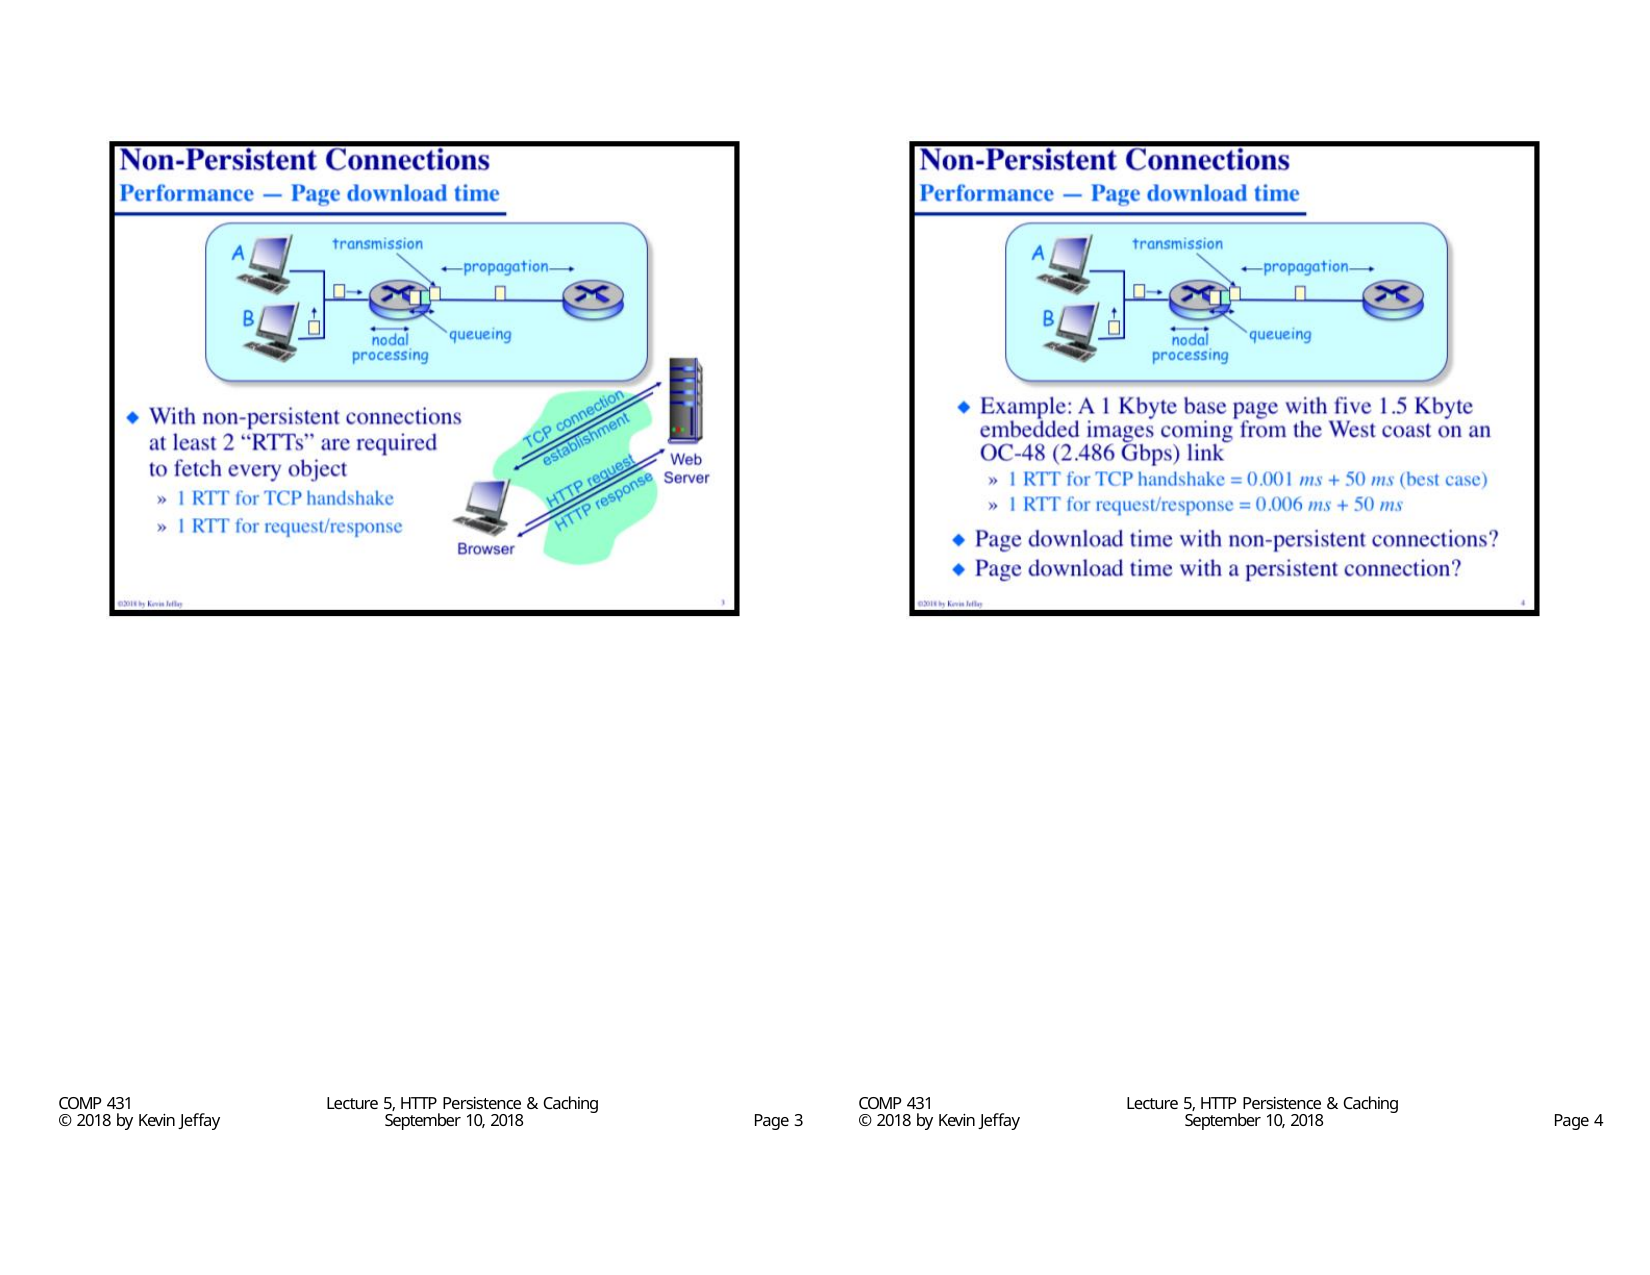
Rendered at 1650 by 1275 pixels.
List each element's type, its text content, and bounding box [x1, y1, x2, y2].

text_box COMP 431 © 2018 by Kevin Jeffay [858, 1095, 1025, 1130]
text_box Page 3 [753, 1112, 819, 1130]
text_box Lecture 5, HTTP Persistence & Caching September 10, 2018 [1125, 1095, 1406, 1130]
text_box [48, 136, 801, 1140]
text_box [848, 136, 1601, 1140]
text_box COMP 431 [58, 1095, 155, 1112]
text_box Lecture 5, HTTP Persistence & Caching September 10, 2018 [325, 1095, 606, 1130]
text_box Page 4 [1553, 1112, 1619, 1130]
text_box © 2018 by Kevin Jeffay [58, 1112, 225, 1130]
